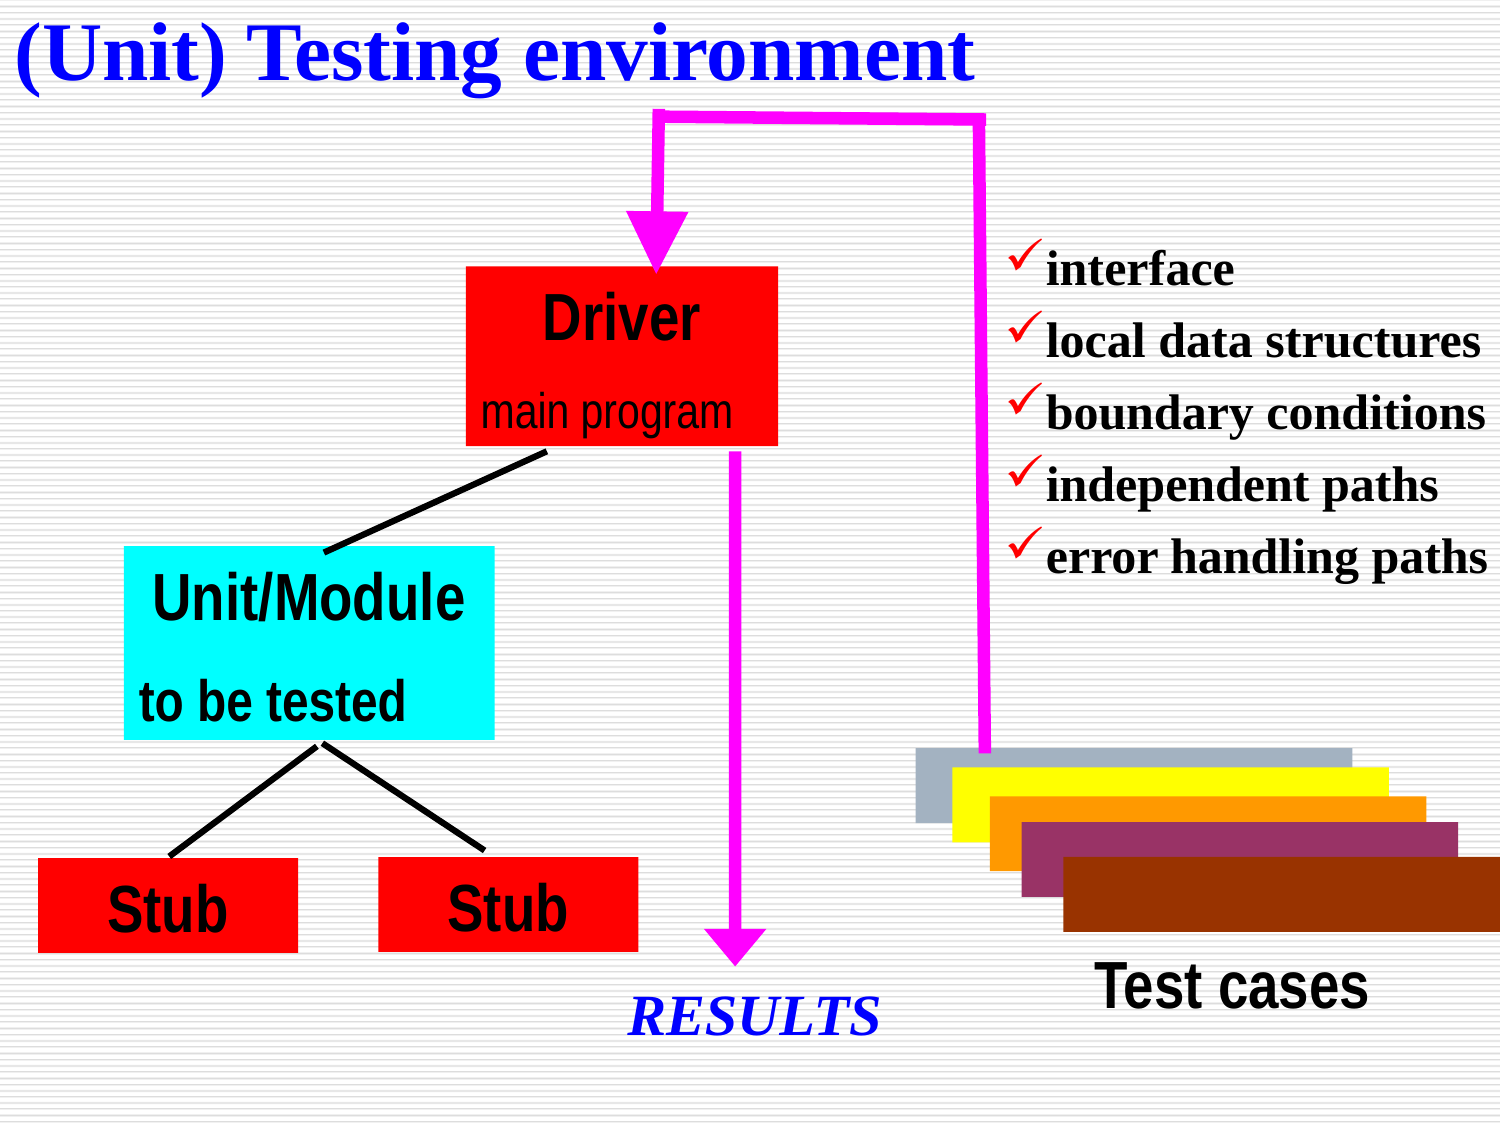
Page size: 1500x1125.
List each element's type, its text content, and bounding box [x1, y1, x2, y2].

text_box (Unit) Testing environment [0, 0, 1471, 95]
picture [0, 0, 1500, 1125]
text_box [1021, 822, 1459, 897]
text_box Driver main program [465, 266, 779, 447]
text_box Unit/Module to be tested [123, 546, 495, 740]
text_box [915, 748, 1353, 824]
text_box [952, 767, 1389, 843]
text_box Stub [378, 857, 639, 952]
text_box [989, 796, 1427, 872]
text_box Stub [38, 858, 299, 953]
text_box RESULTS [612, 969, 897, 1055]
text_box [724, 451, 746, 967]
text_box Test cases [1014, 934, 1451, 1030]
text_box [646, 117, 667, 274]
text_box interface local data structures boundary conditions independent paths error handling paths [989, 156, 1500, 652]
text_box [1063, 856, 1500, 932]
